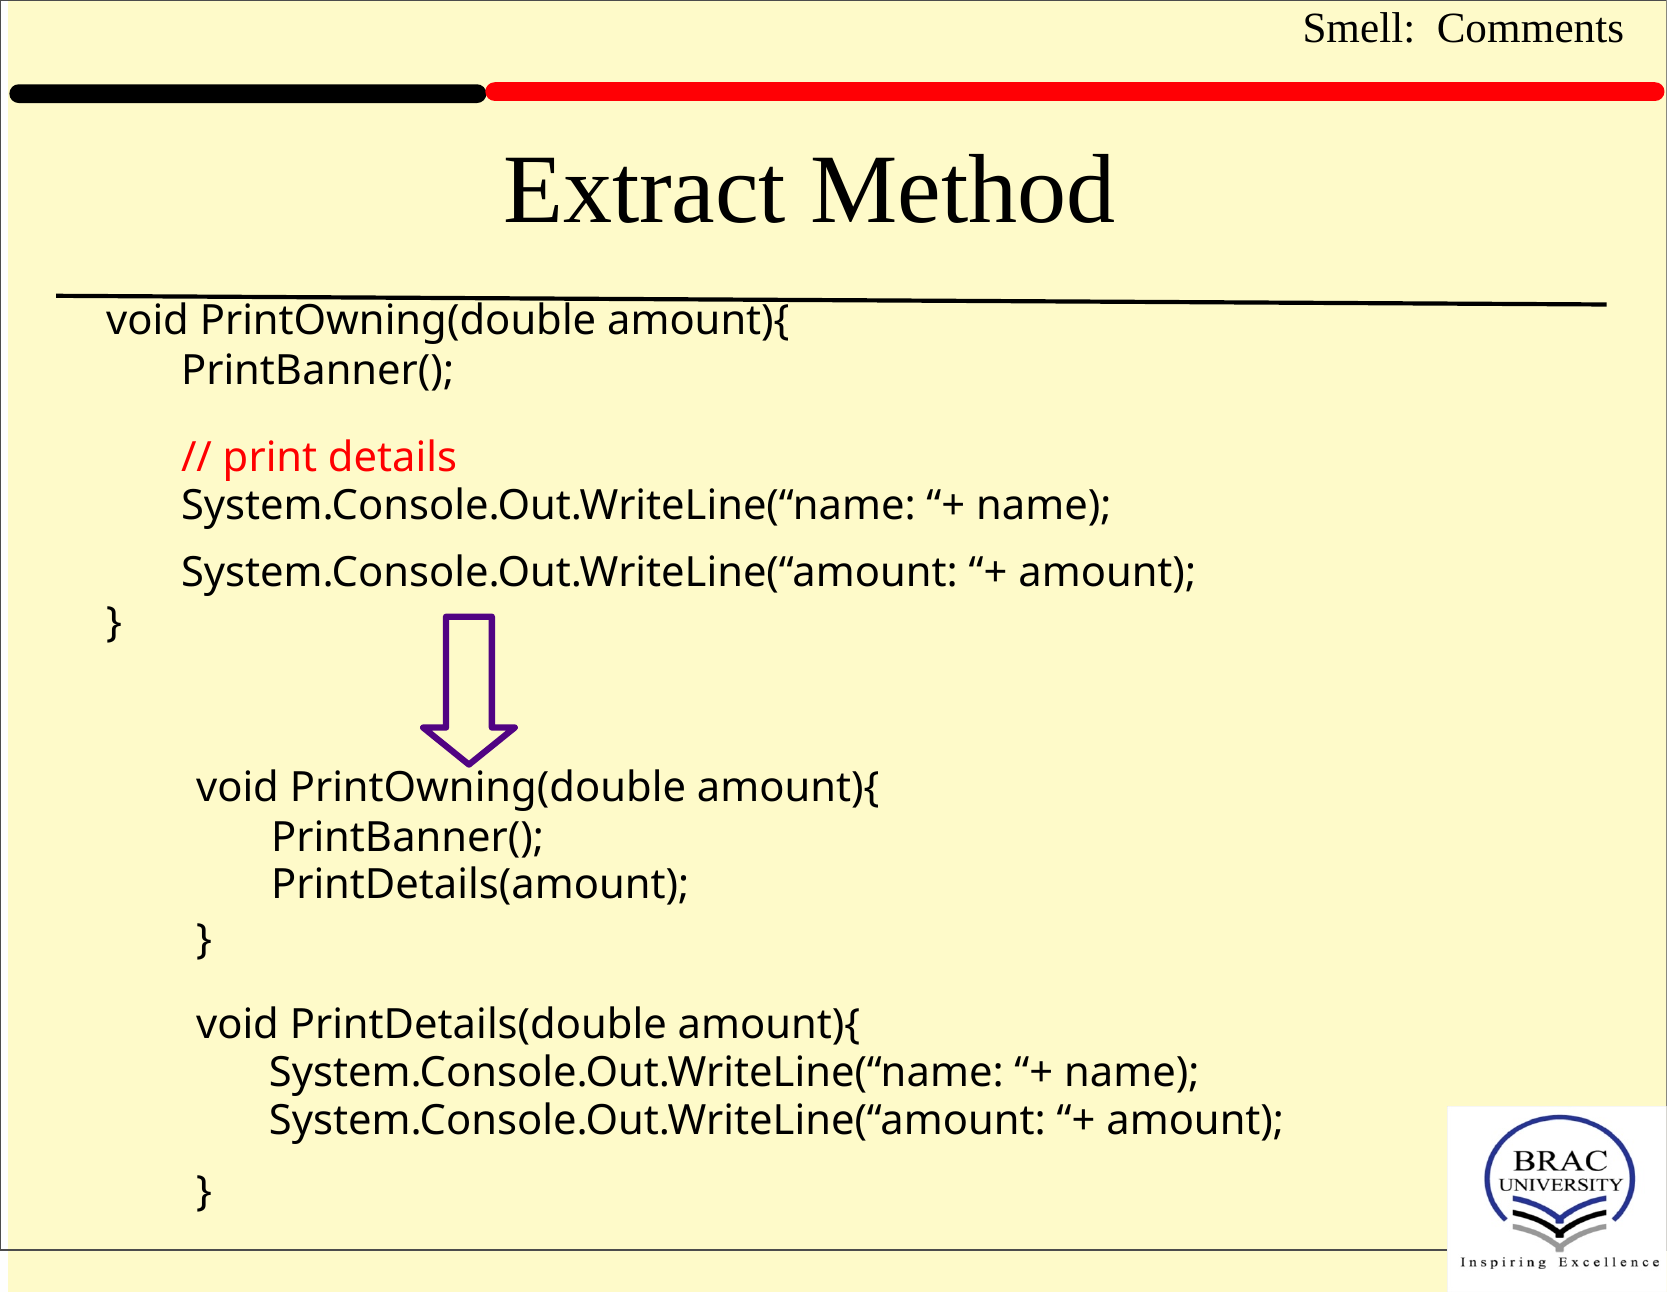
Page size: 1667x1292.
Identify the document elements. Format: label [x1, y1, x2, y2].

picture [1447, 1106, 1667, 1292]
text_box [0, 0, 1667, 1278]
picture [0, 1278, 8, 1292]
